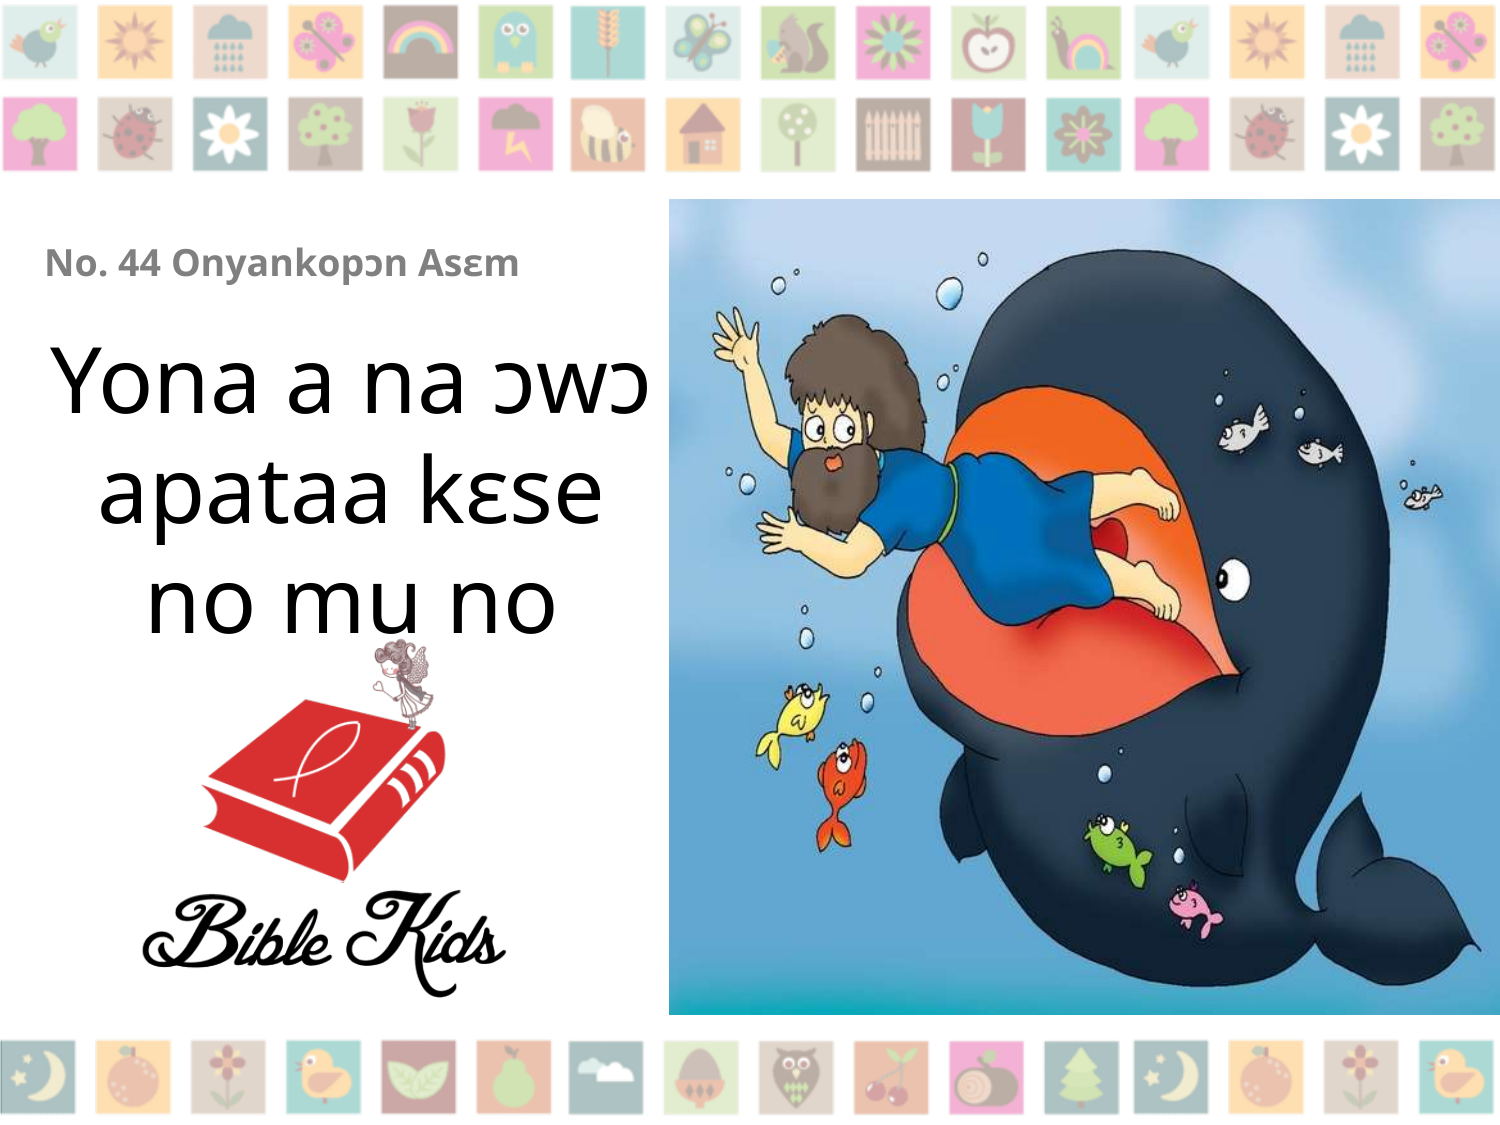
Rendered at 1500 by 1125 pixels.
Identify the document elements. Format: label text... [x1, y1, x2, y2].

picture [117, 600, 544, 1027]
text_box No. 44 Onyankopɔn Asɛm [29, 231, 543, 292]
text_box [0, 3, 1500, 181]
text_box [0, 1028, 1500, 1118]
text_box Yona a na ɔwɔ apataa kɛse no mu no [29, 314, 663, 659]
picture [668, 198, 1500, 1015]
